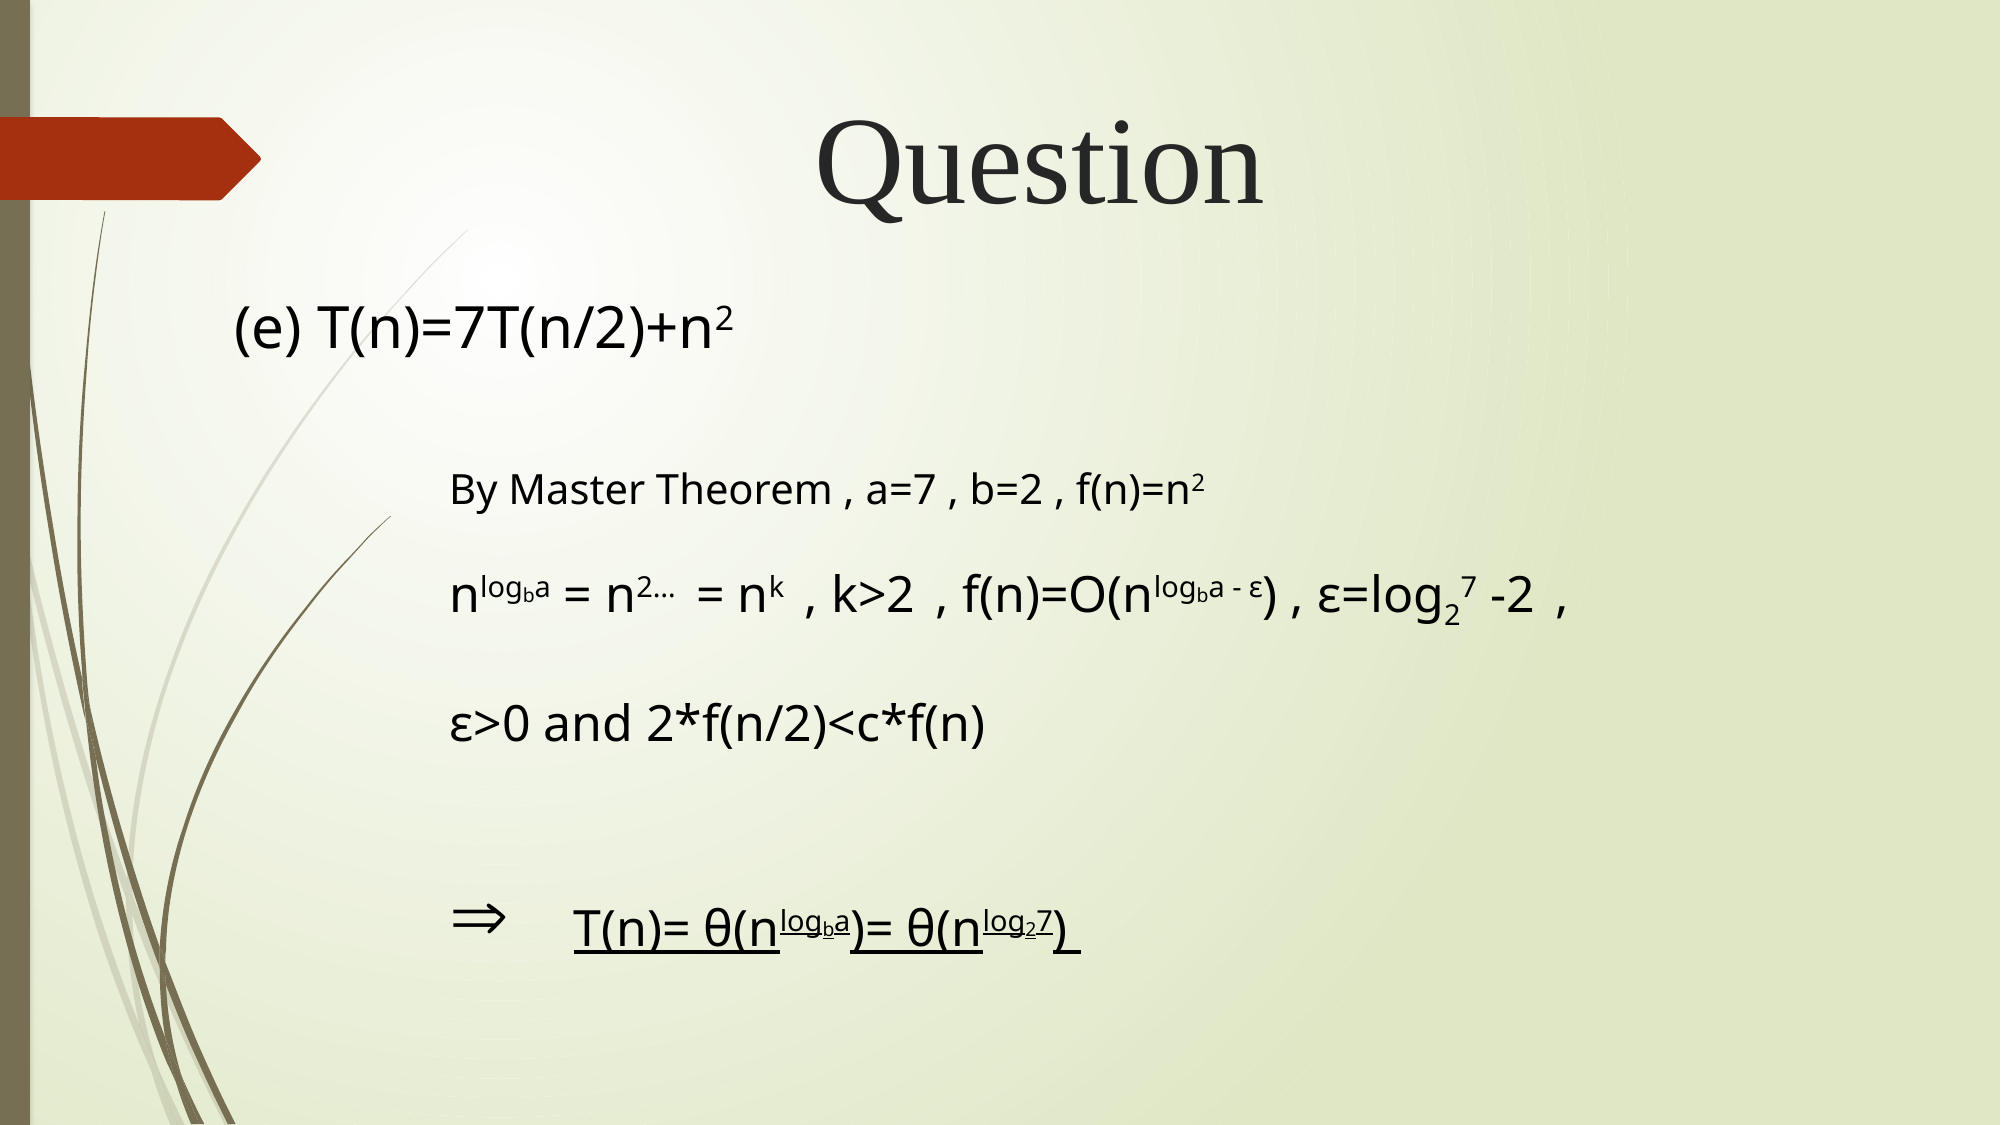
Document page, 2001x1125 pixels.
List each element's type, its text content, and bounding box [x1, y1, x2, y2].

text_box By Master Theorem , a=7 , b=2 , f(n)=n2 nlogba = n2… = nk , k>2 , f(n)=O(nlogba - ε) , ε=log27 -2 , ε>0 and 2*f(n/2)<c*f(n) T(n)= θ(nlogba)= θ(nlog27) [434, 455, 1584, 1125]
text_box (e) T(n)=7T(n/2)+n2 [219, 282, 750, 368]
title Question [205, 70, 1875, 246]
